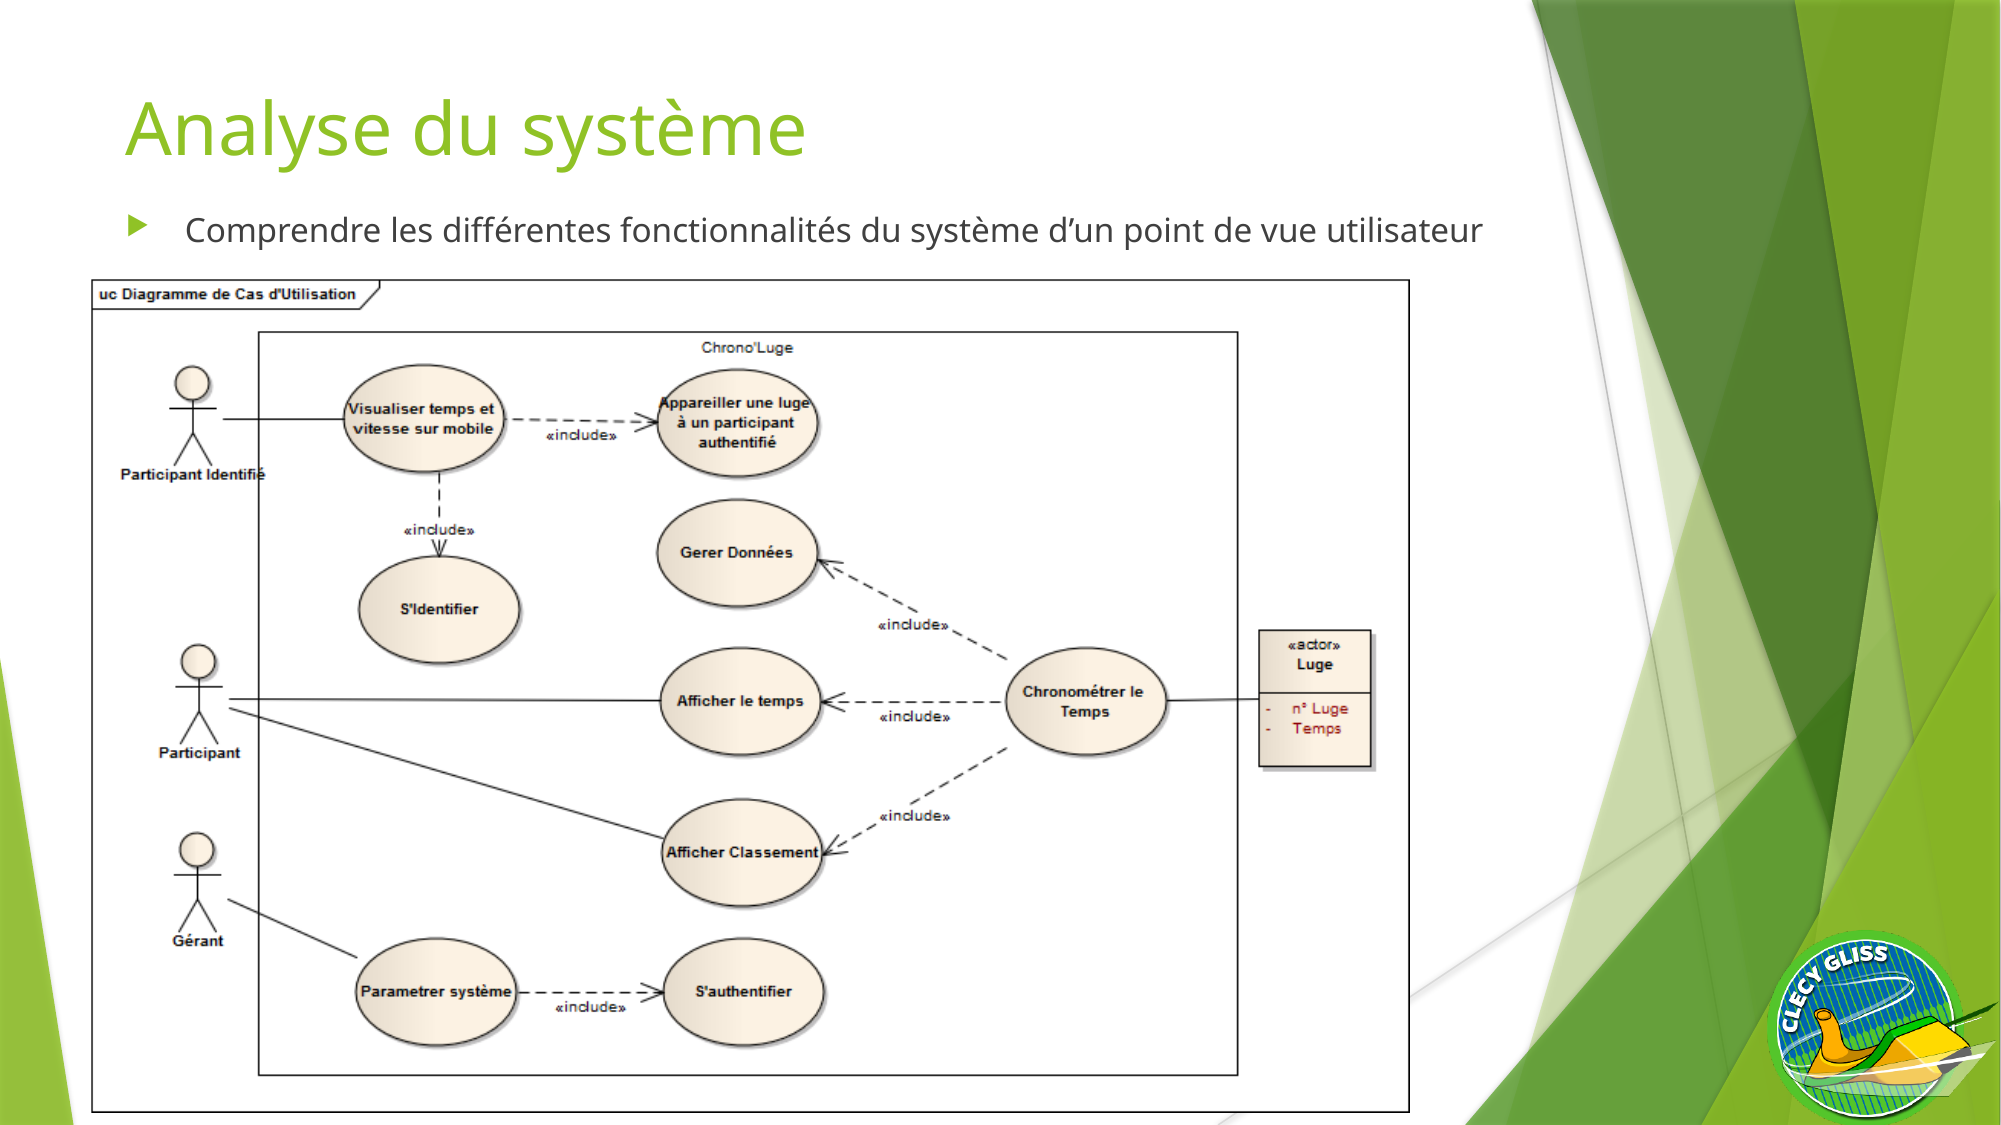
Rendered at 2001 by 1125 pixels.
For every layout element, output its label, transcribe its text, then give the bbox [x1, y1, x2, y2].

text_box Analyse du système [111, 74, 1522, 201]
picture [89, 278, 1410, 1114]
picture [1715, 875, 2000, 1125]
text_box Comprendre les différentes fonctionnalités du système d’un point de vue utilisateur [111, 201, 1522, 267]
